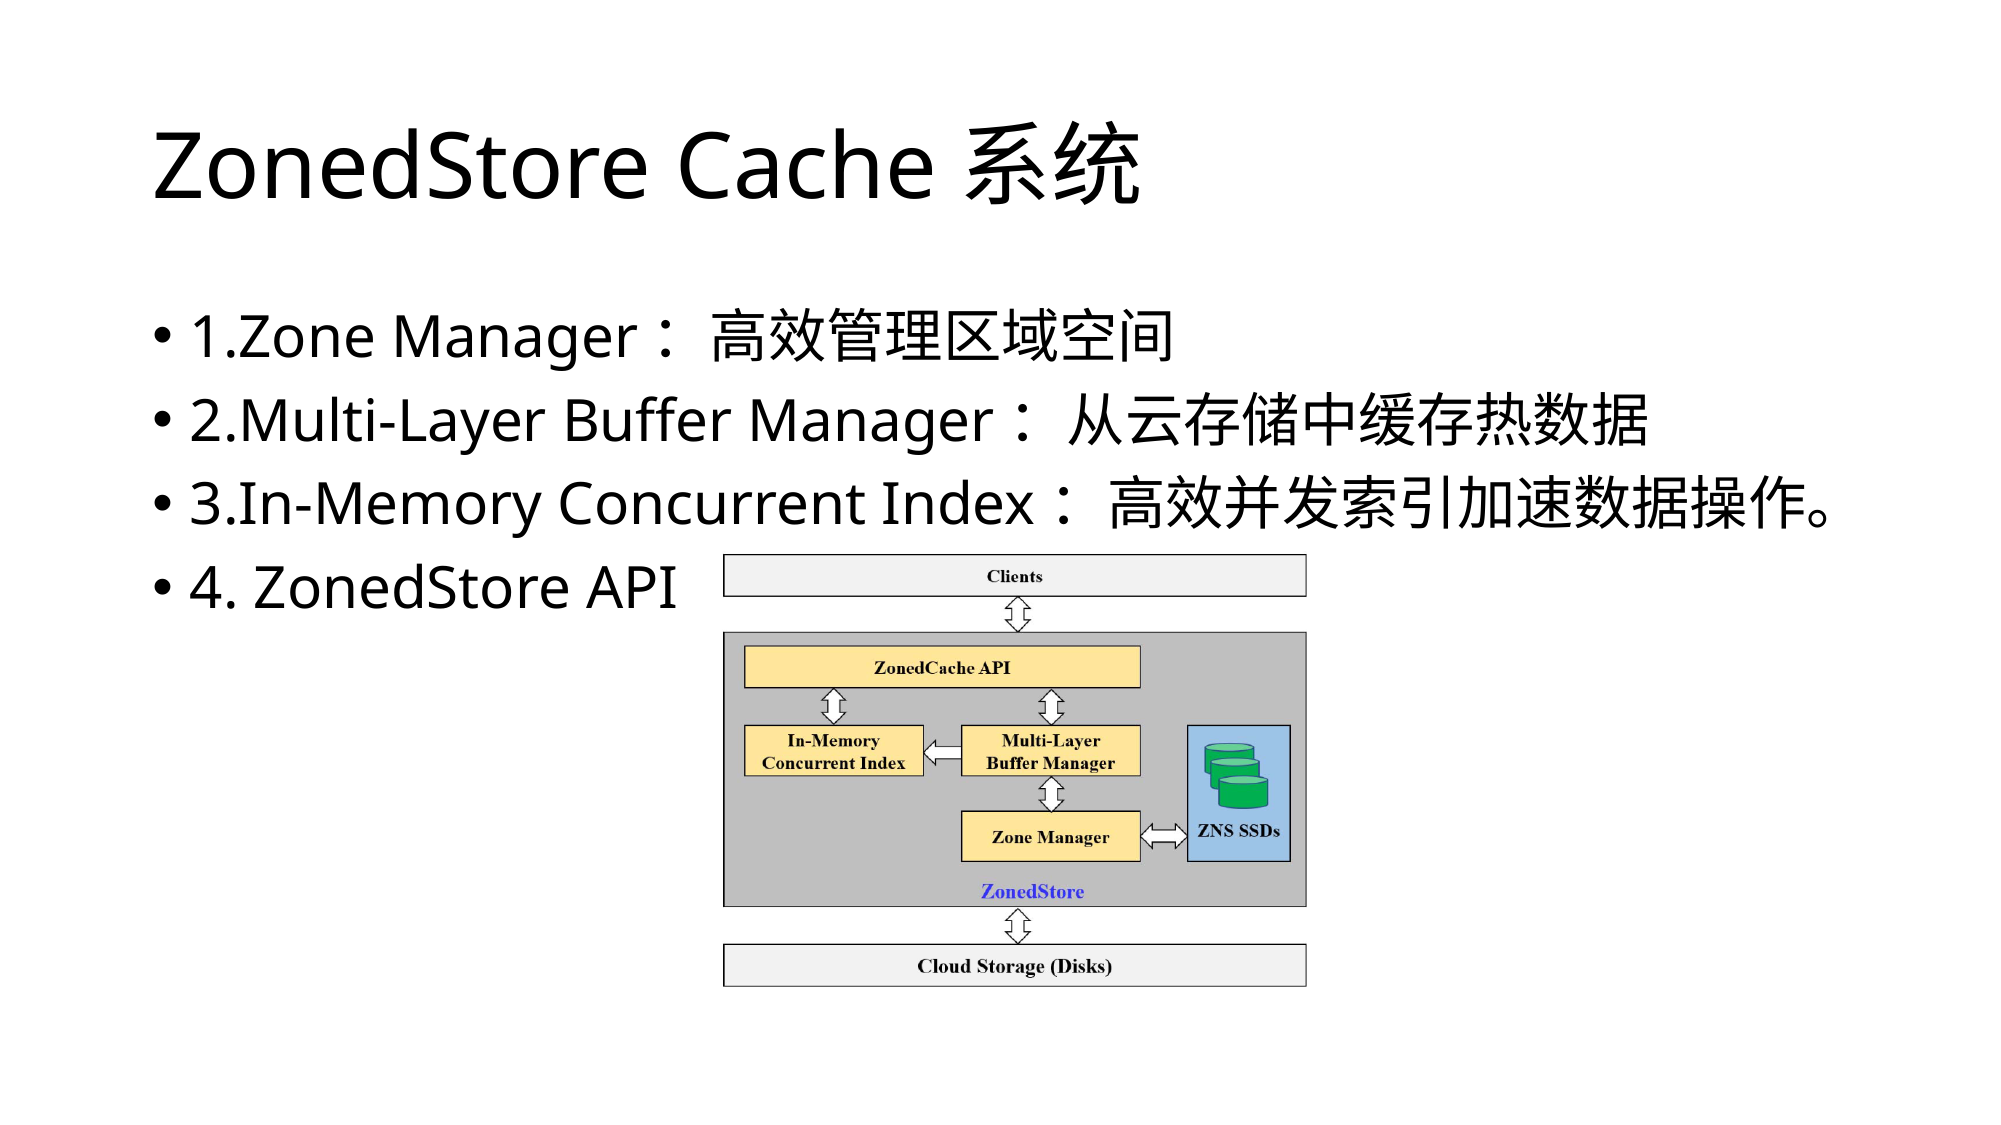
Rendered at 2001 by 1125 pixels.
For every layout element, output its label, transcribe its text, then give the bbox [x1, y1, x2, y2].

list 1.Zone Manager：高效管理区域空间 2.Multi-Layer Buffer Manager：从云存储中缓存热数据 3.In-Memory Concurrent Index：高效并发索引加速数据操作。 4. ZonedStore API： [137, 299, 1863, 1014]
title ZonedStore Cache系统 [137, 59, 1863, 278]
picture [680, 538, 1349, 1001]
